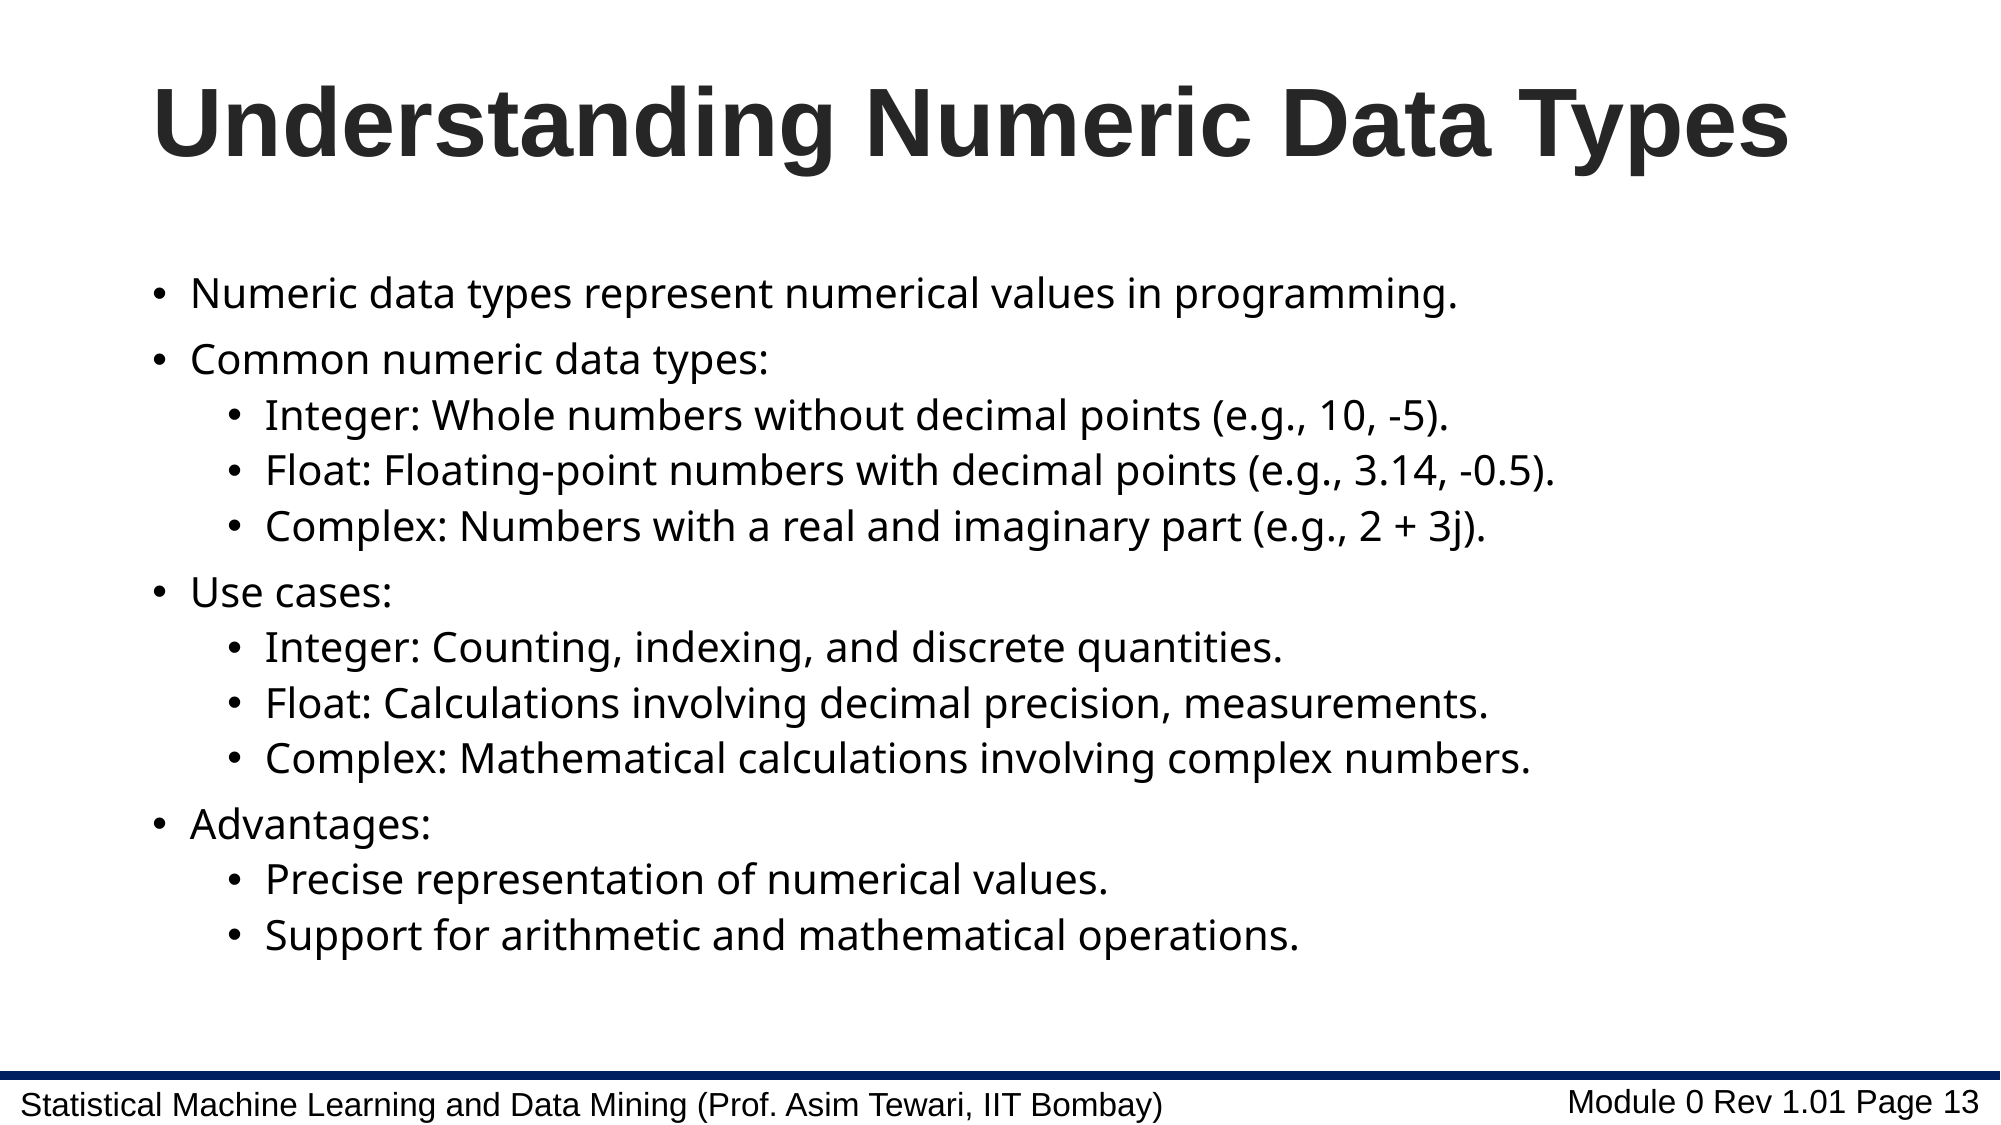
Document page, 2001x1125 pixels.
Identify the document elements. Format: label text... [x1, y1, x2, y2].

list Numeric data types represent numerical values in programming. Common numeric data types: Integer: Whole numbers without decimal points (e.g., 10, -5). Float: Floating-point numbers with decimal points (e.g., 3.14, -0.5). Complex: Numbers with a real and imaginary part (e.g., 2 + 3j). Use cases: Integer: Counting, indexing, and discrete quantities. Float: Calculations involving decimal precision, measurements. Complex: Mathematical calculations involving complex numbers. Advantages: Precise representation of numerical values. Support for arithmetic and mathematical operations. [137, 265, 1863, 1014]
title Understanding Numeric Data Types [137, 53, 1863, 197]
